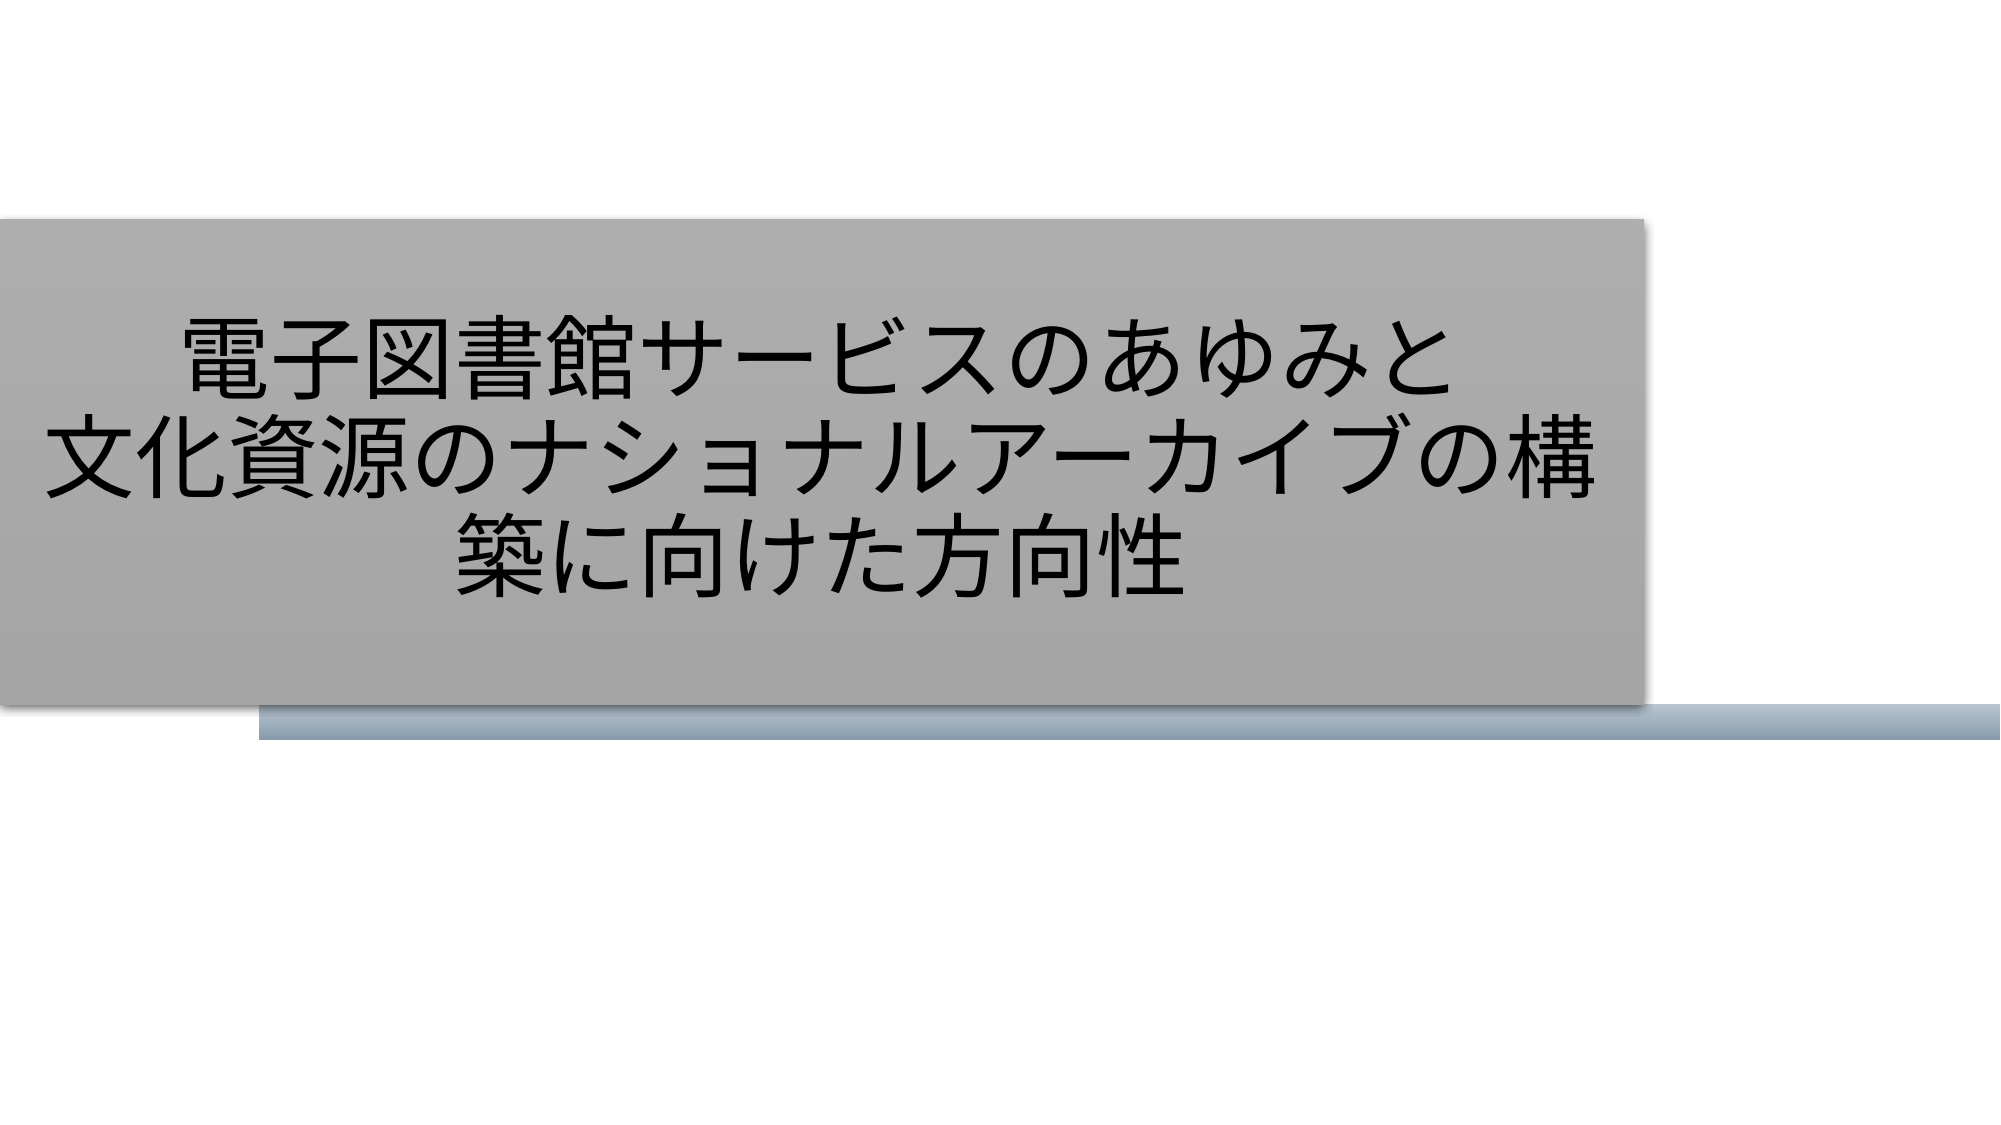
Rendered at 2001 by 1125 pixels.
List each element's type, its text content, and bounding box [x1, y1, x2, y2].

picture [259, 704, 2000, 740]
title 電⼦図書館サービスのあゆみと 文化資源のナショナルアーカイブの構築に向けた方向性 [0, 219, 1645, 705]
